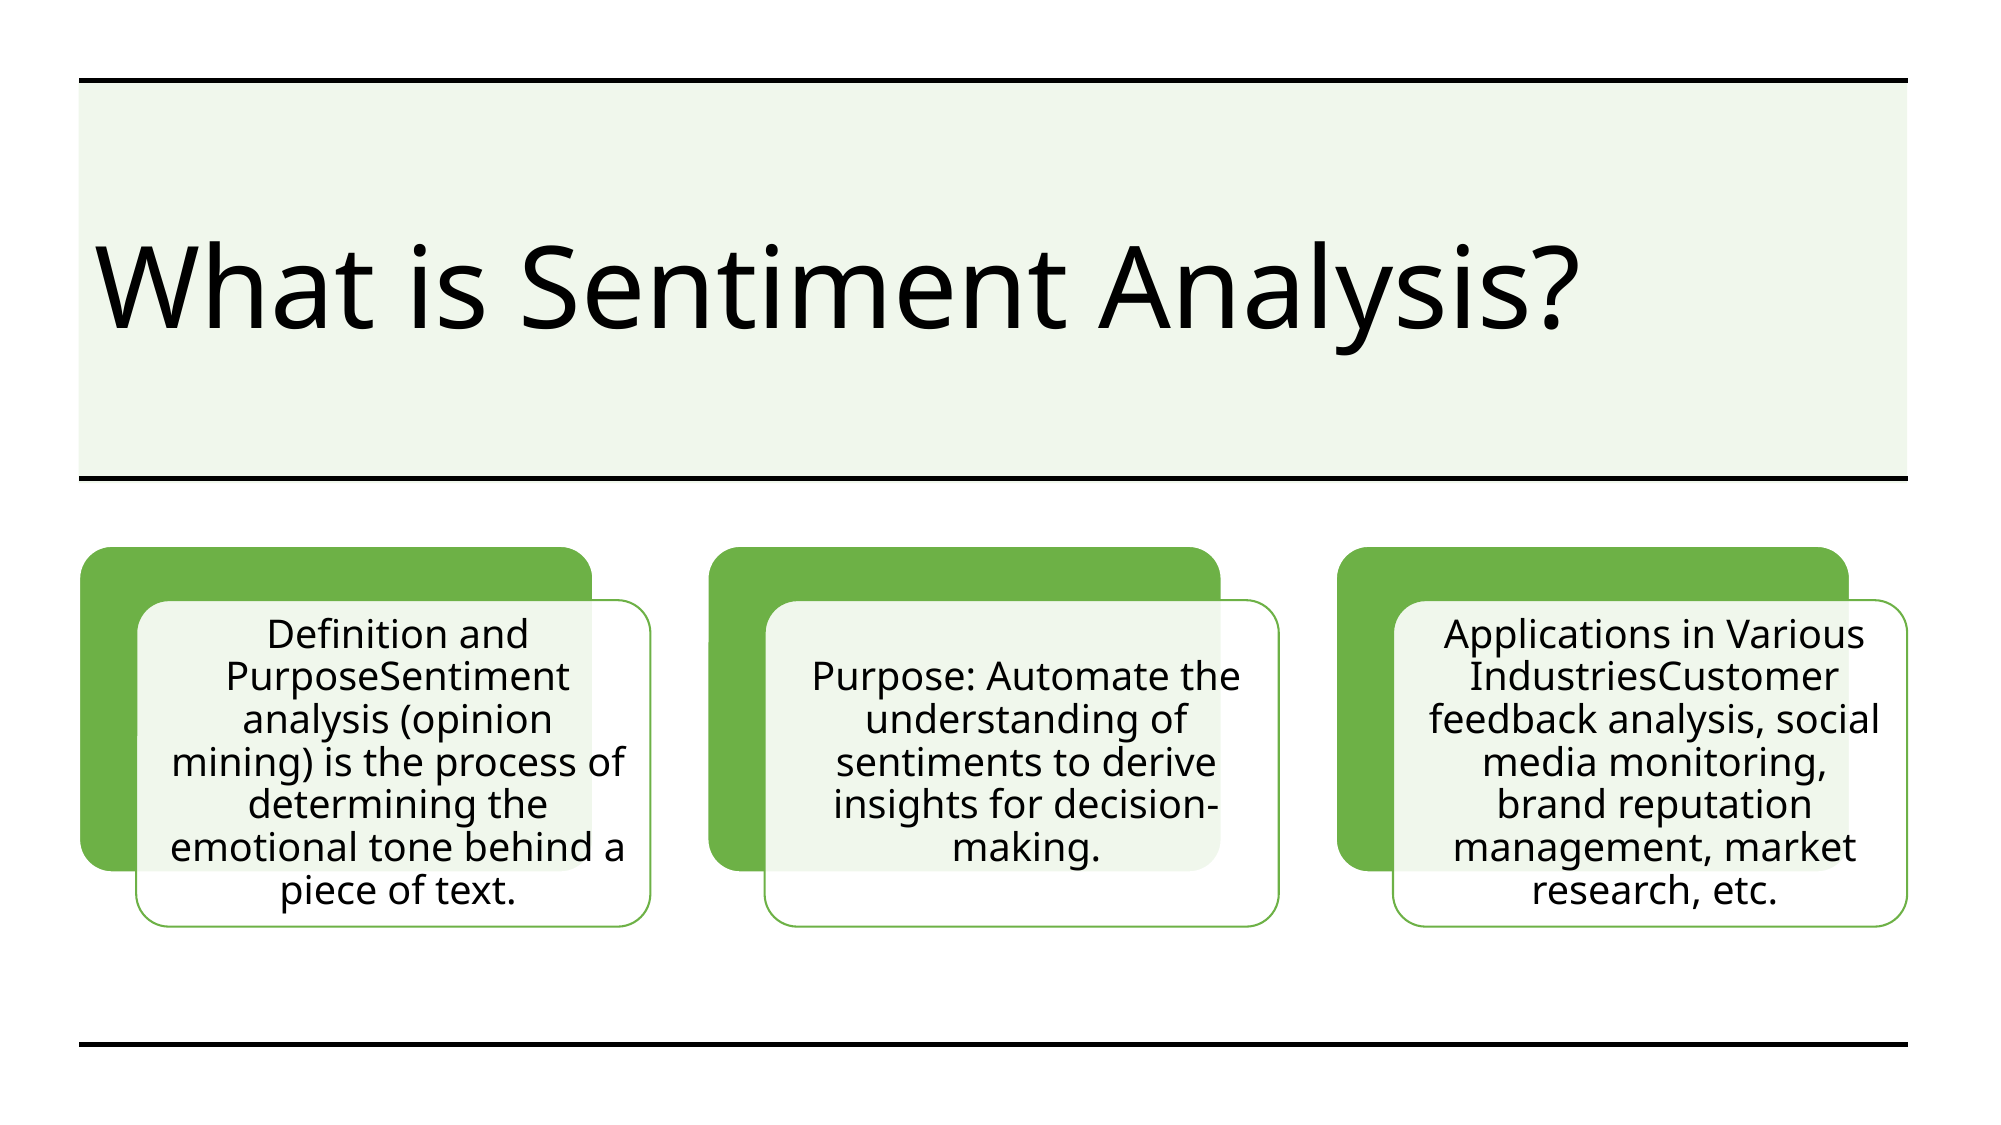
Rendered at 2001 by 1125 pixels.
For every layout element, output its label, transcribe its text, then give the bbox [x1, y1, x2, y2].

text_box [0, 0, 2000, 1125]
title What is Sentiment Analysis? [79, 160, 1779, 406]
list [79, 508, 1908, 965]
text_box [78, 79, 1908, 484]
